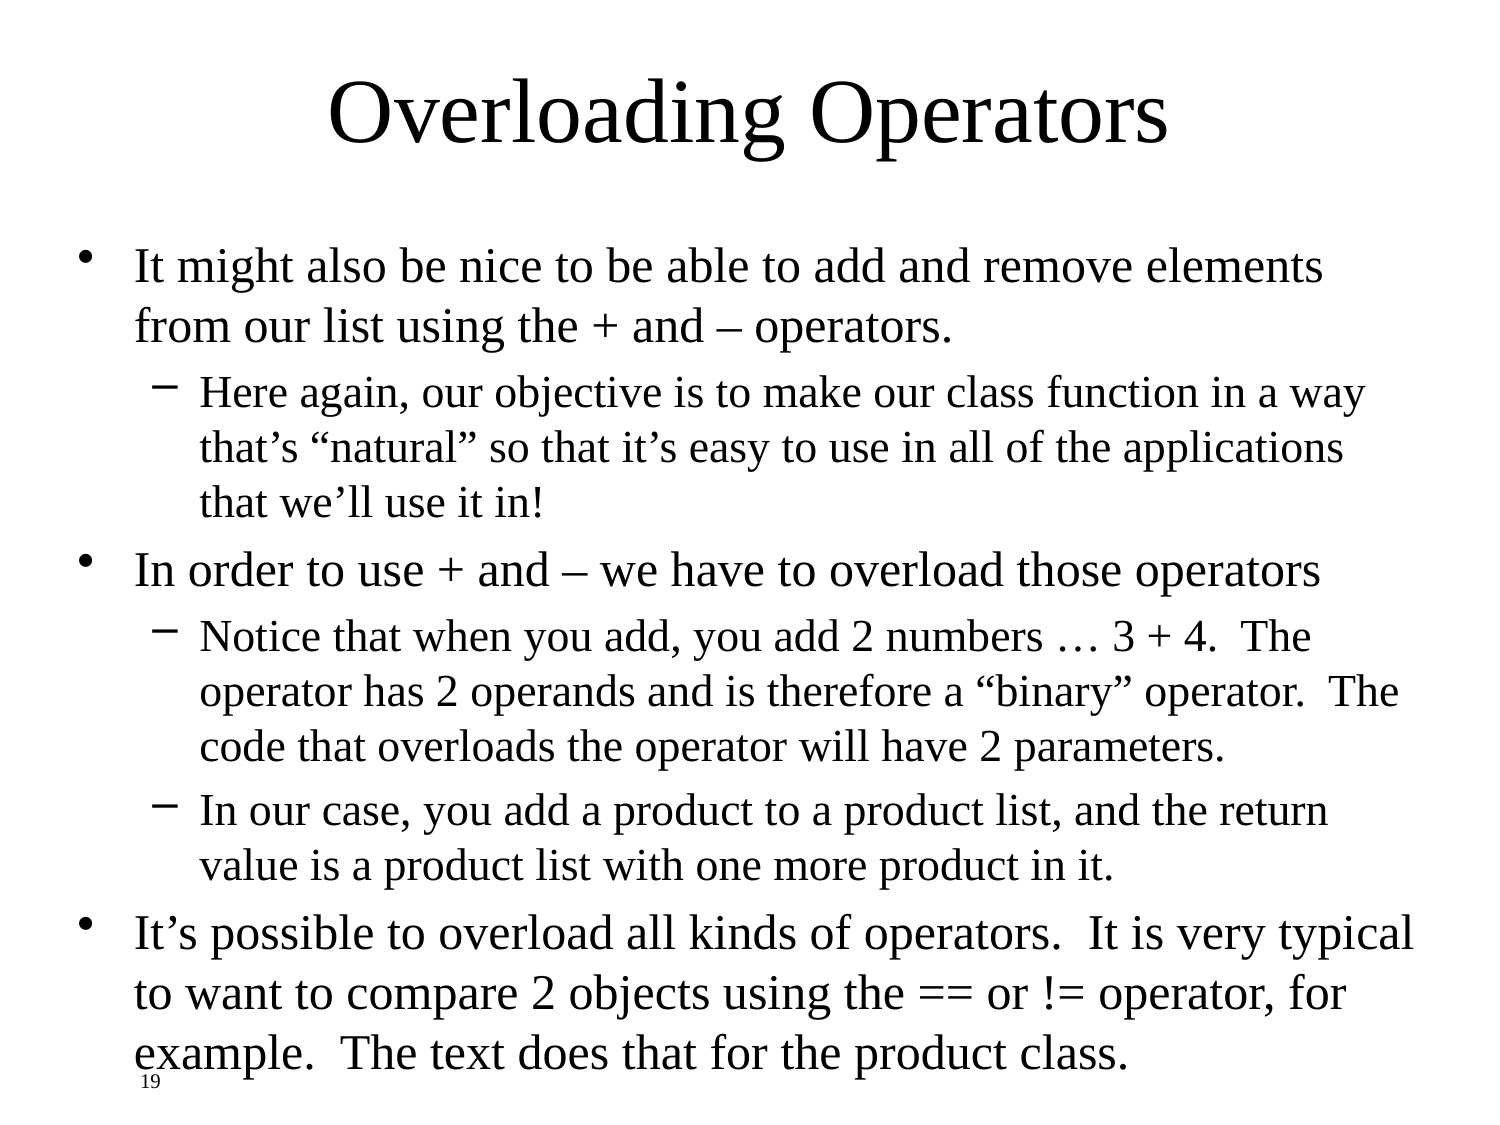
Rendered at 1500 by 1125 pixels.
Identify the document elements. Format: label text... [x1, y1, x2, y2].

slide_number 19 [125, 1025, 450, 1100]
list It might also be nice to be able to add and remove elements from our list using the + and – operators. Here again, our objective is to make our class function in a way that’s “natural” so that it’s easy to use in all of the applications that we’ll use it in! In order to use + and – we have to overload those operators Notice that when you add, you add 2 numbers … 3 + 4. The operator has 2 operands and is therefore a “binary” operator. The code that overloads the operator will have 2 parameters. In our case, you add a product to a product list, and the return value is a product list with one more product in it. It’s possible to overload all kinds of operators. It is very typical to want to compare 2 objects using the == or != operator, for example. The text does that for the product class. [62, 224, 1438, 1088]
title Overloading Operators [112, 12, 1388, 200]
